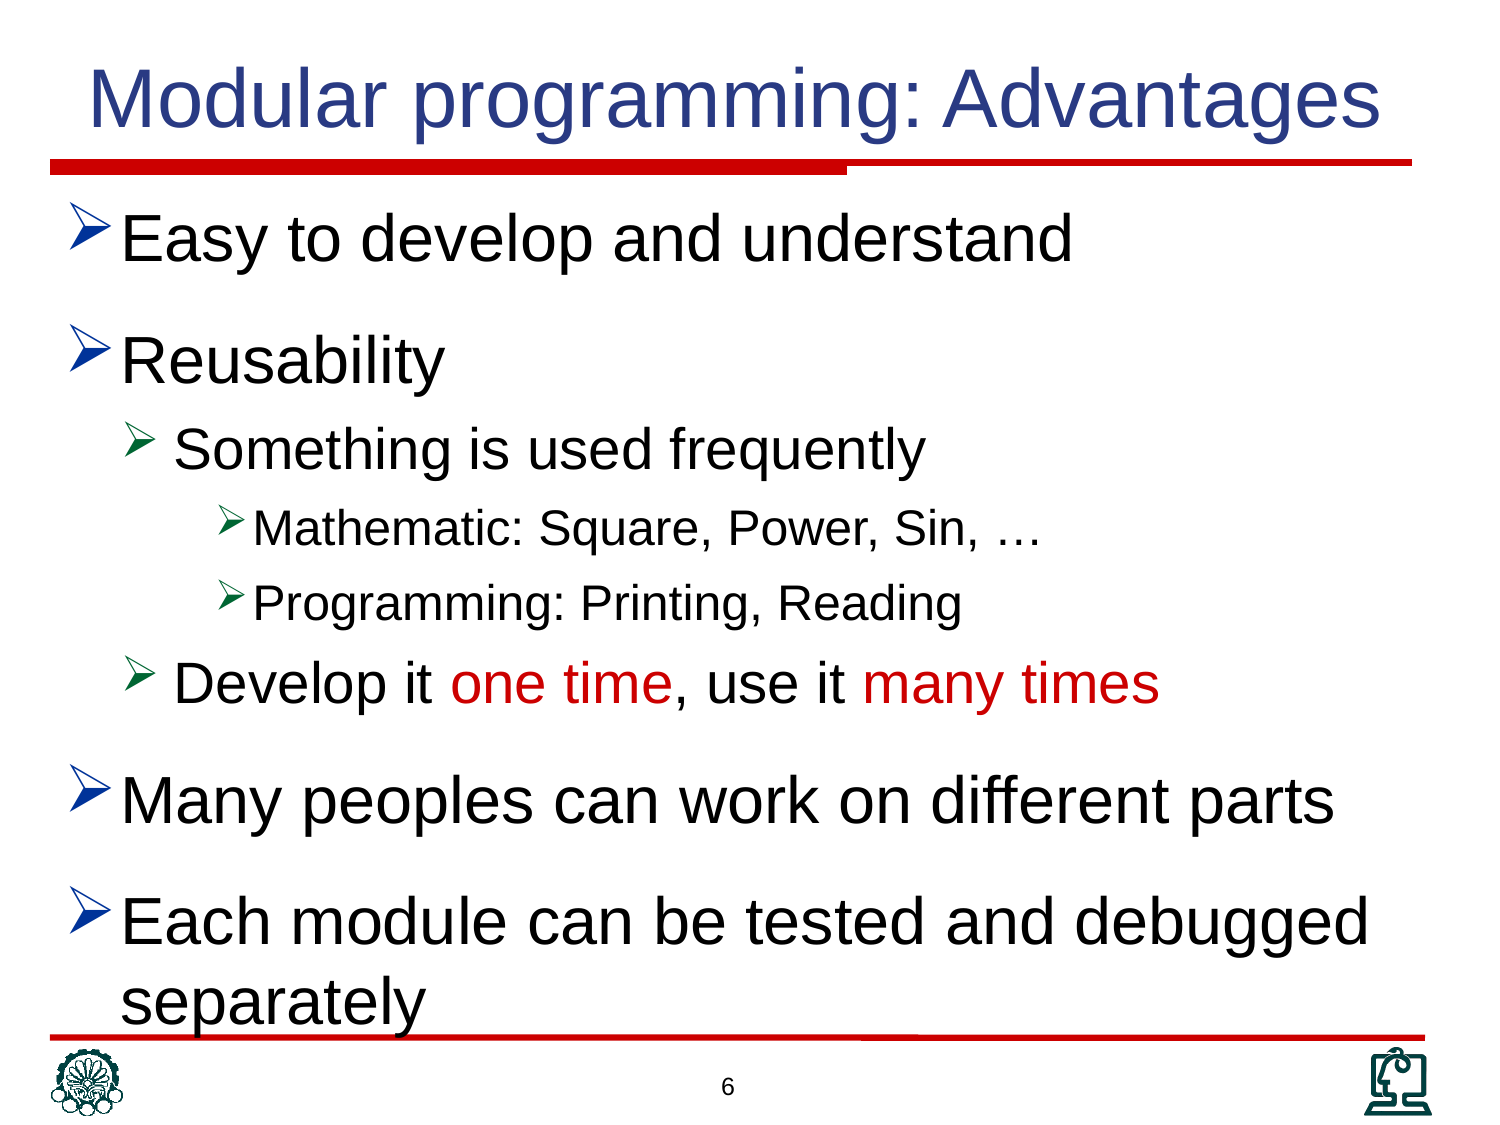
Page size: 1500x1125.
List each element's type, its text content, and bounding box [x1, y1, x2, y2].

text_box 6 [650, 1062, 750, 1103]
text_box Easy to develop and understand Reusability Something is used frequently Mathematic: Square, Power, Sin, … Programming: Printing, Reading Develop it one time, use it many times Many peoples can work on different parts Each module can be tested and debugged separately [50, 187, 1425, 1038]
picture [1362, 1045, 1438, 1119]
picture [50, 1047, 125, 1118]
text_box Modular programming: Advantages [73, 26, 1425, 152]
